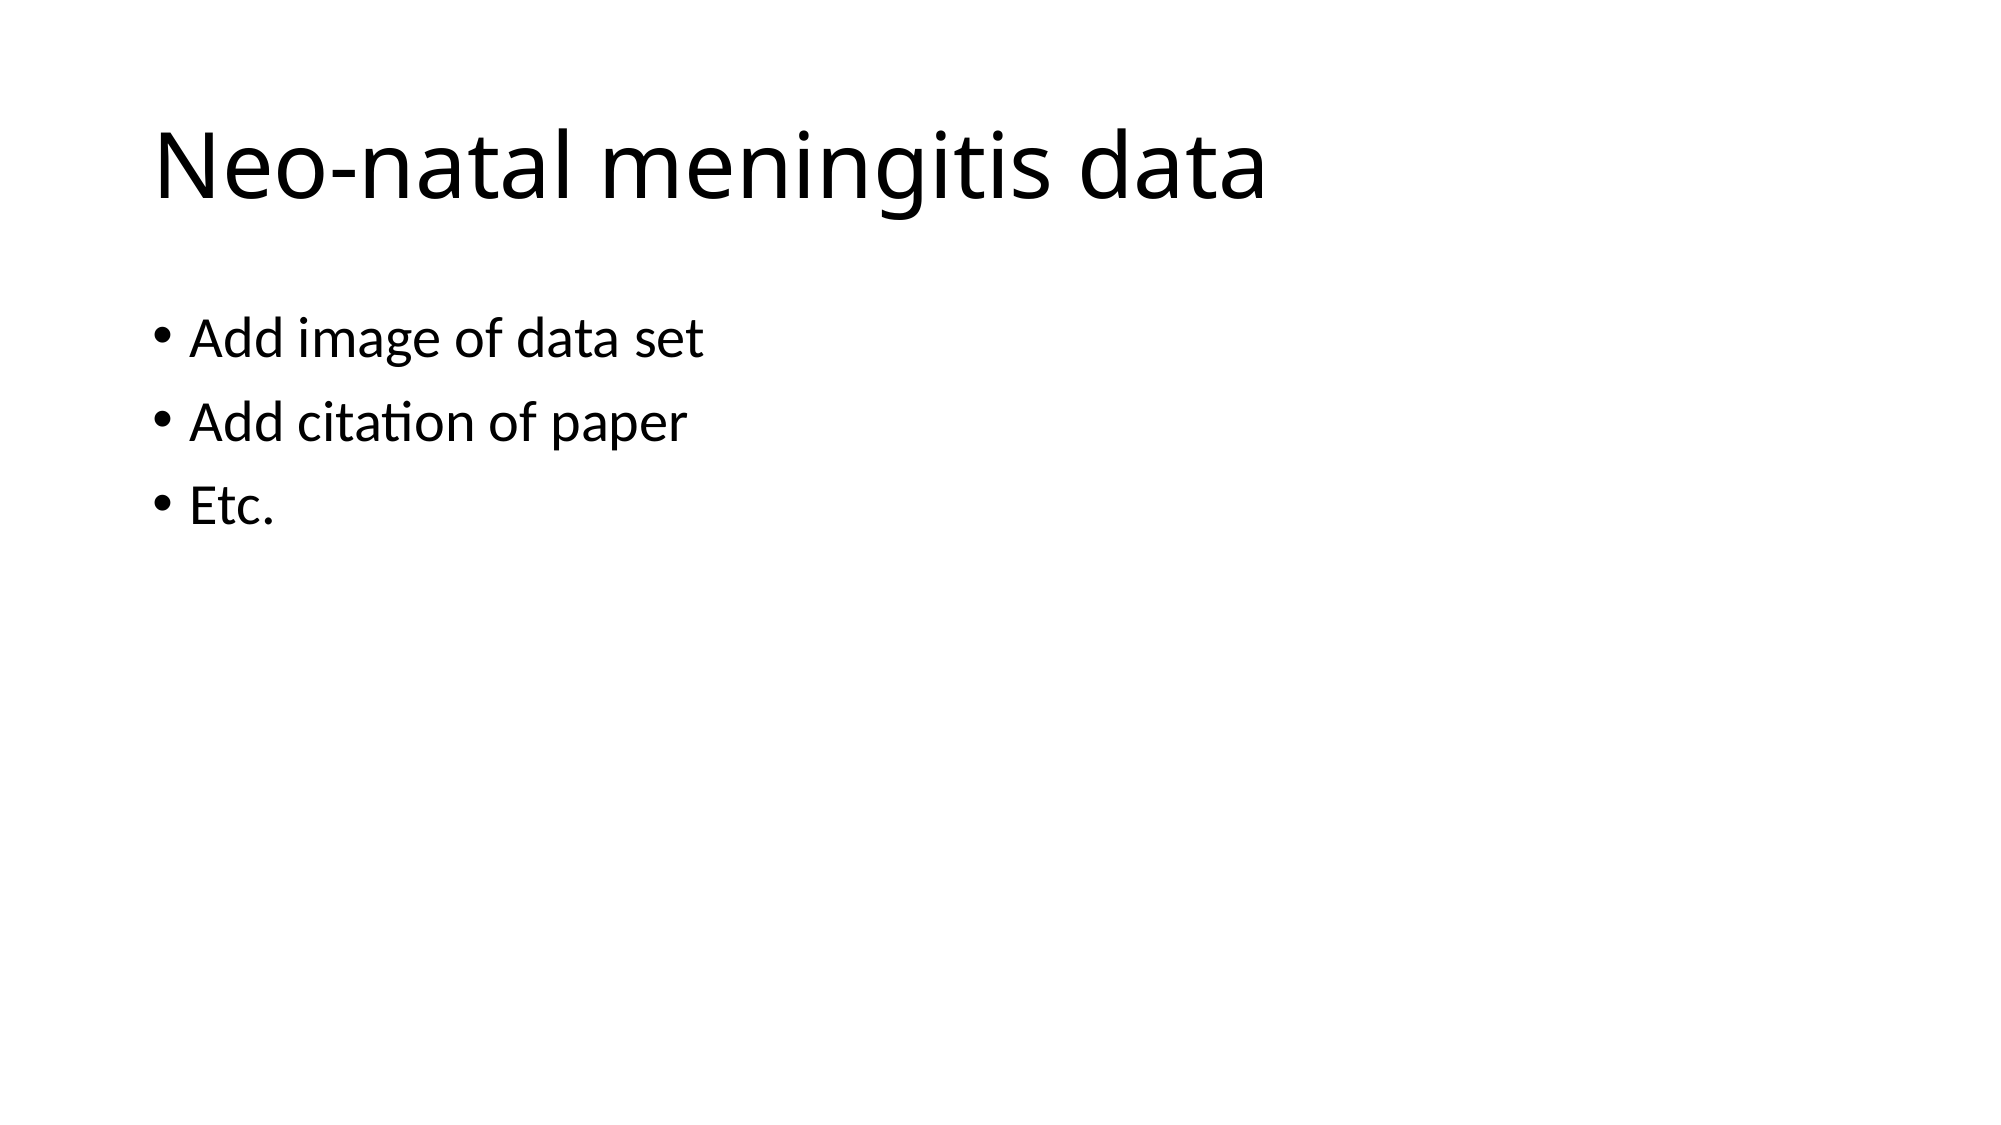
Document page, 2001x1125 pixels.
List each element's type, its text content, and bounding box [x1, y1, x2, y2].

title Neo-natal meningitis data [137, 59, 1863, 278]
list Add image of data set Add citation of paper Etc. [137, 299, 1863, 1014]
